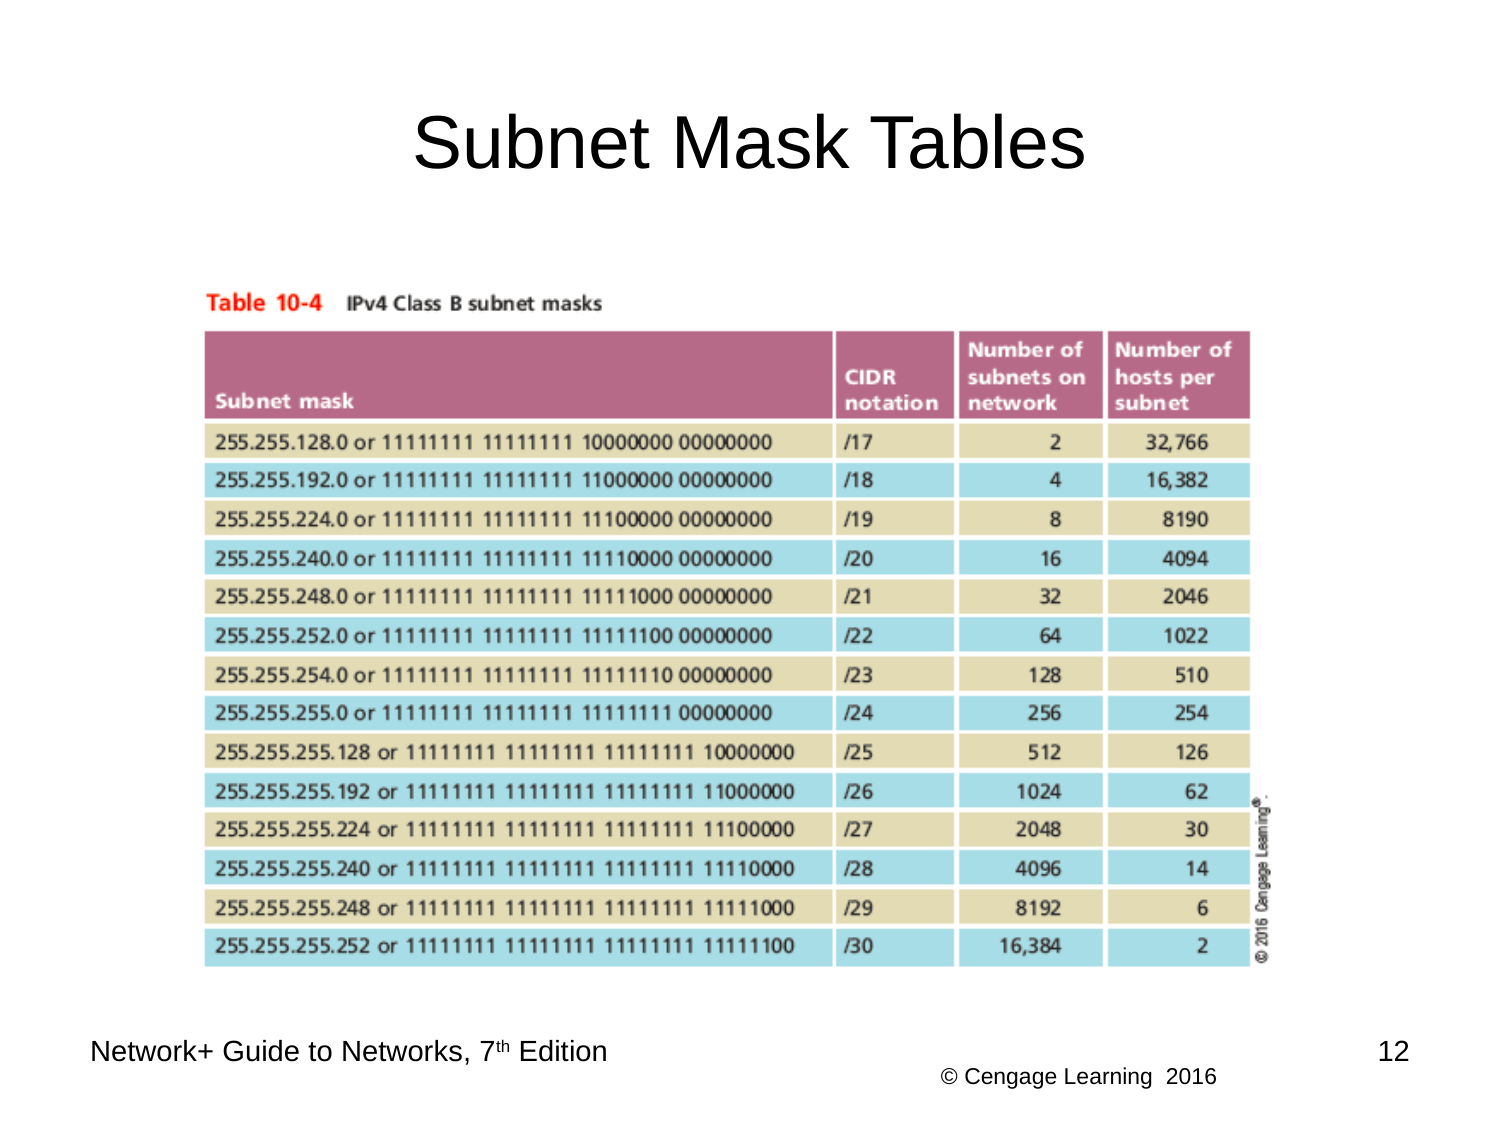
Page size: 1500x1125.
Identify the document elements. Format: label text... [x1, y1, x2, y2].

footer Network+ Guide to Networks, 7th Edition [74, 1024, 713, 1103]
title Subnet Mask Tables [75, 45, 1425, 233]
slide_number 12 [1312, 1024, 1426, 1103]
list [199, 287, 1276, 972]
